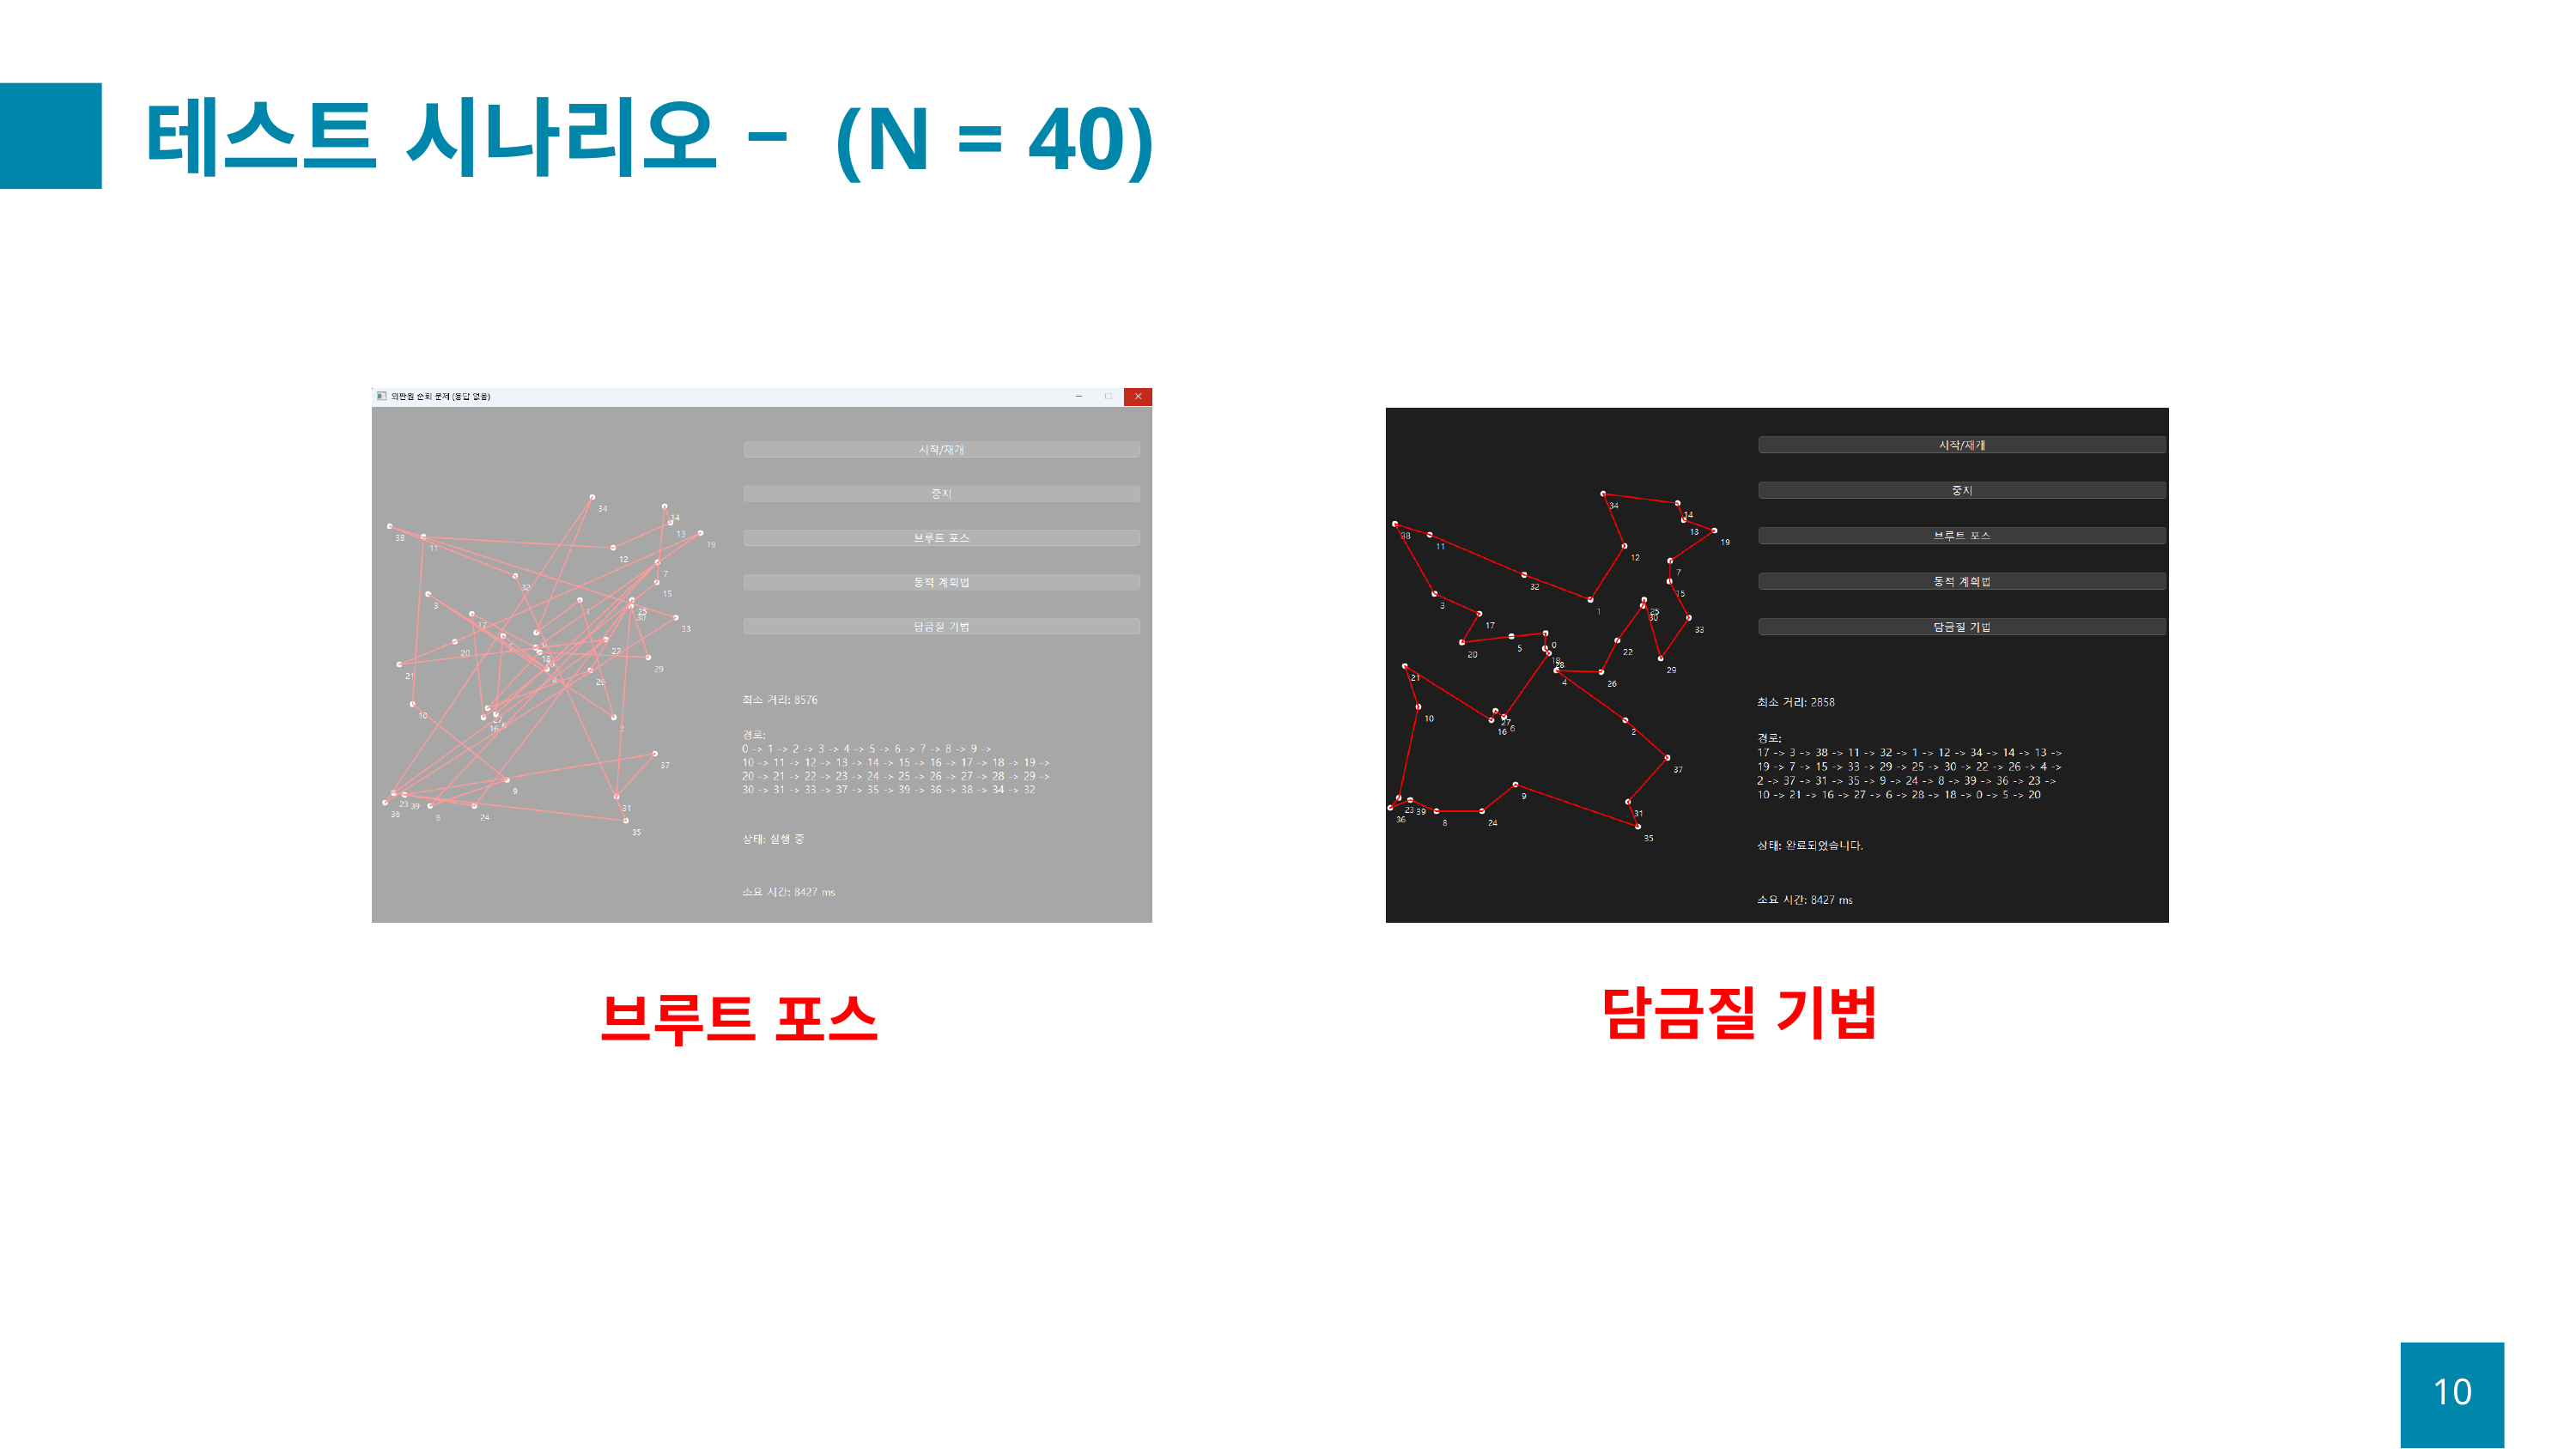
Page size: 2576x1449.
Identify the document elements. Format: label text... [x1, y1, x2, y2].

picture [372, 388, 1152, 924]
picture [1386, 408, 2169, 924]
text_box 브루트 포스 [587, 978, 1118, 1060]
slide_number 10 [2400, 1355, 2505, 1433]
text_box 담금질 기법 [1588, 971, 2118, 1053]
title 테스트 시나리오 – (N = 40) [131, 66, 2482, 219]
